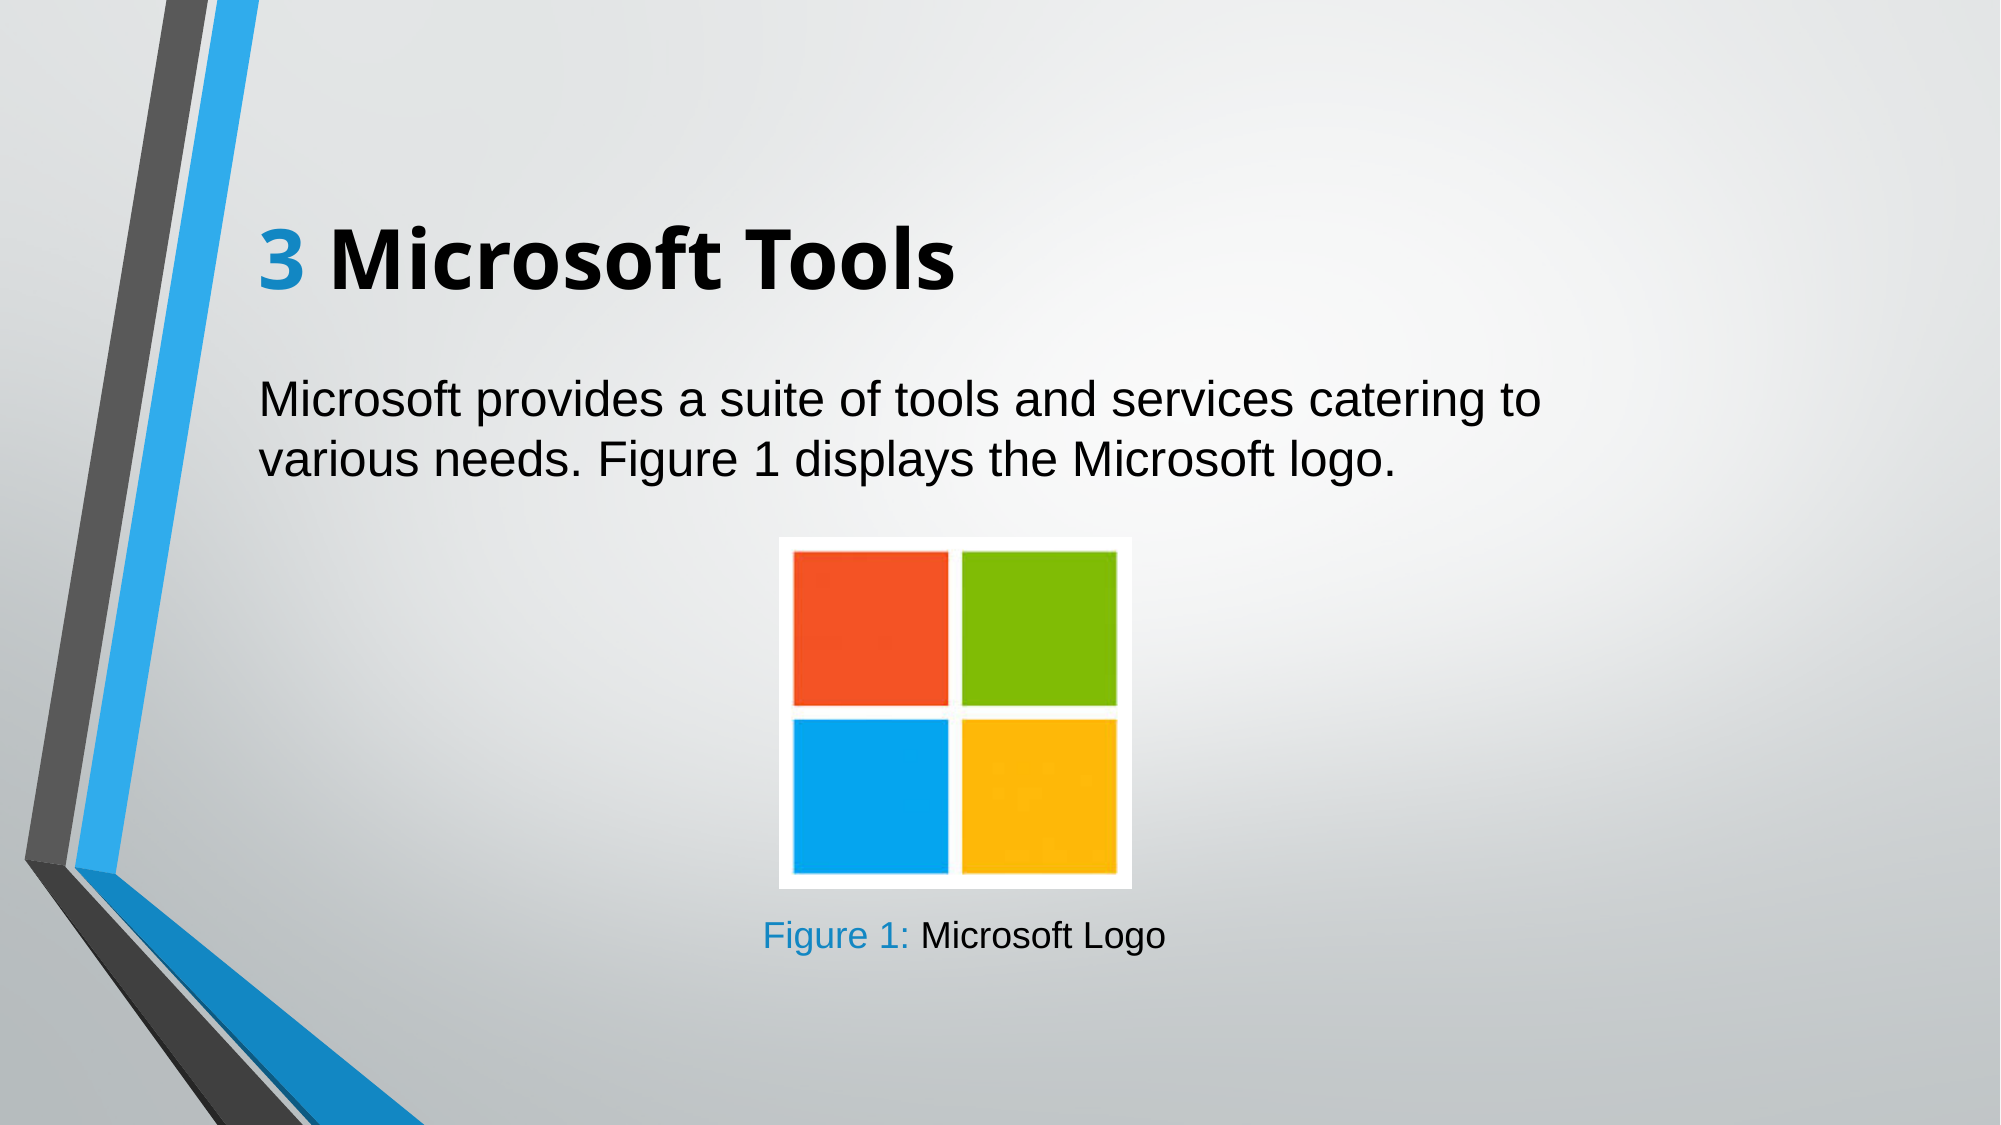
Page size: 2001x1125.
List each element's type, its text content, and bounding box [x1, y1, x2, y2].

picture [779, 536, 1132, 889]
title 3 Microsoft Tools [243, 112, 1887, 257]
list Microsoft provides a suite of tools and services catering to various needs. Figure 1 displays the Microsoft logo. Figure 1: Microsoft Logo [243, 257, 1887, 1114]
